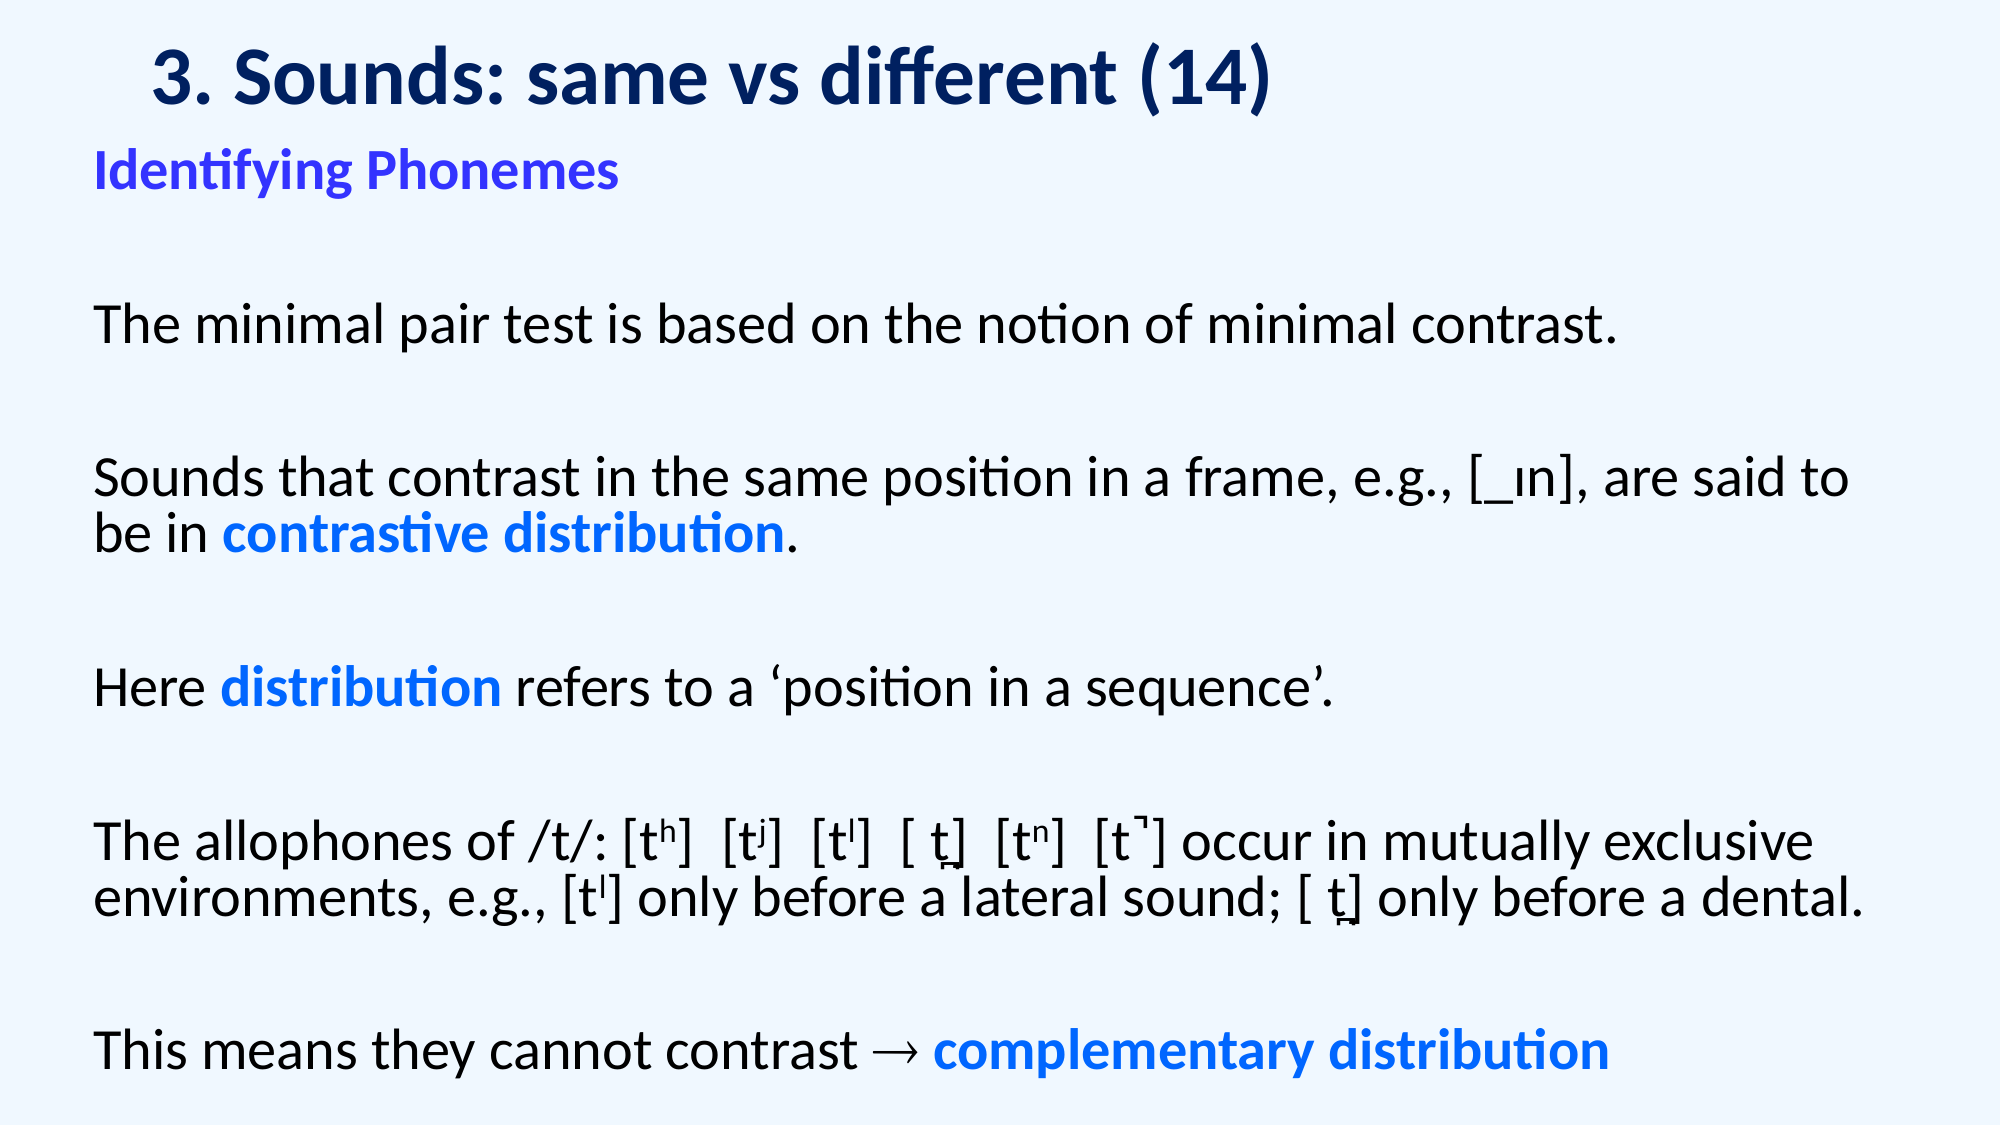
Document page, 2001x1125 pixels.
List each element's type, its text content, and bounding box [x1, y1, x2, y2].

list Identifying Phonemes The minimal pair test is based on the notion of minimal contrast. Sounds that contrast in the same position in a frame, e.g., [_ɪn], are said to be in contrastive distribution. Here distribution refers to a ‘position in a sequence’. The allophones of /t/: [th] [tj] [tl] [ t̪] [tn] [t˺] occur in mutually exclusive environments, e.g., [tl] only before a lateral sound; [ t̪] only before a dental. This means they cannot contrast  complementary distribution [78, 137, 1938, 1114]
title 3. Sounds: same vs different (14) [135, 19, 1656, 137]
